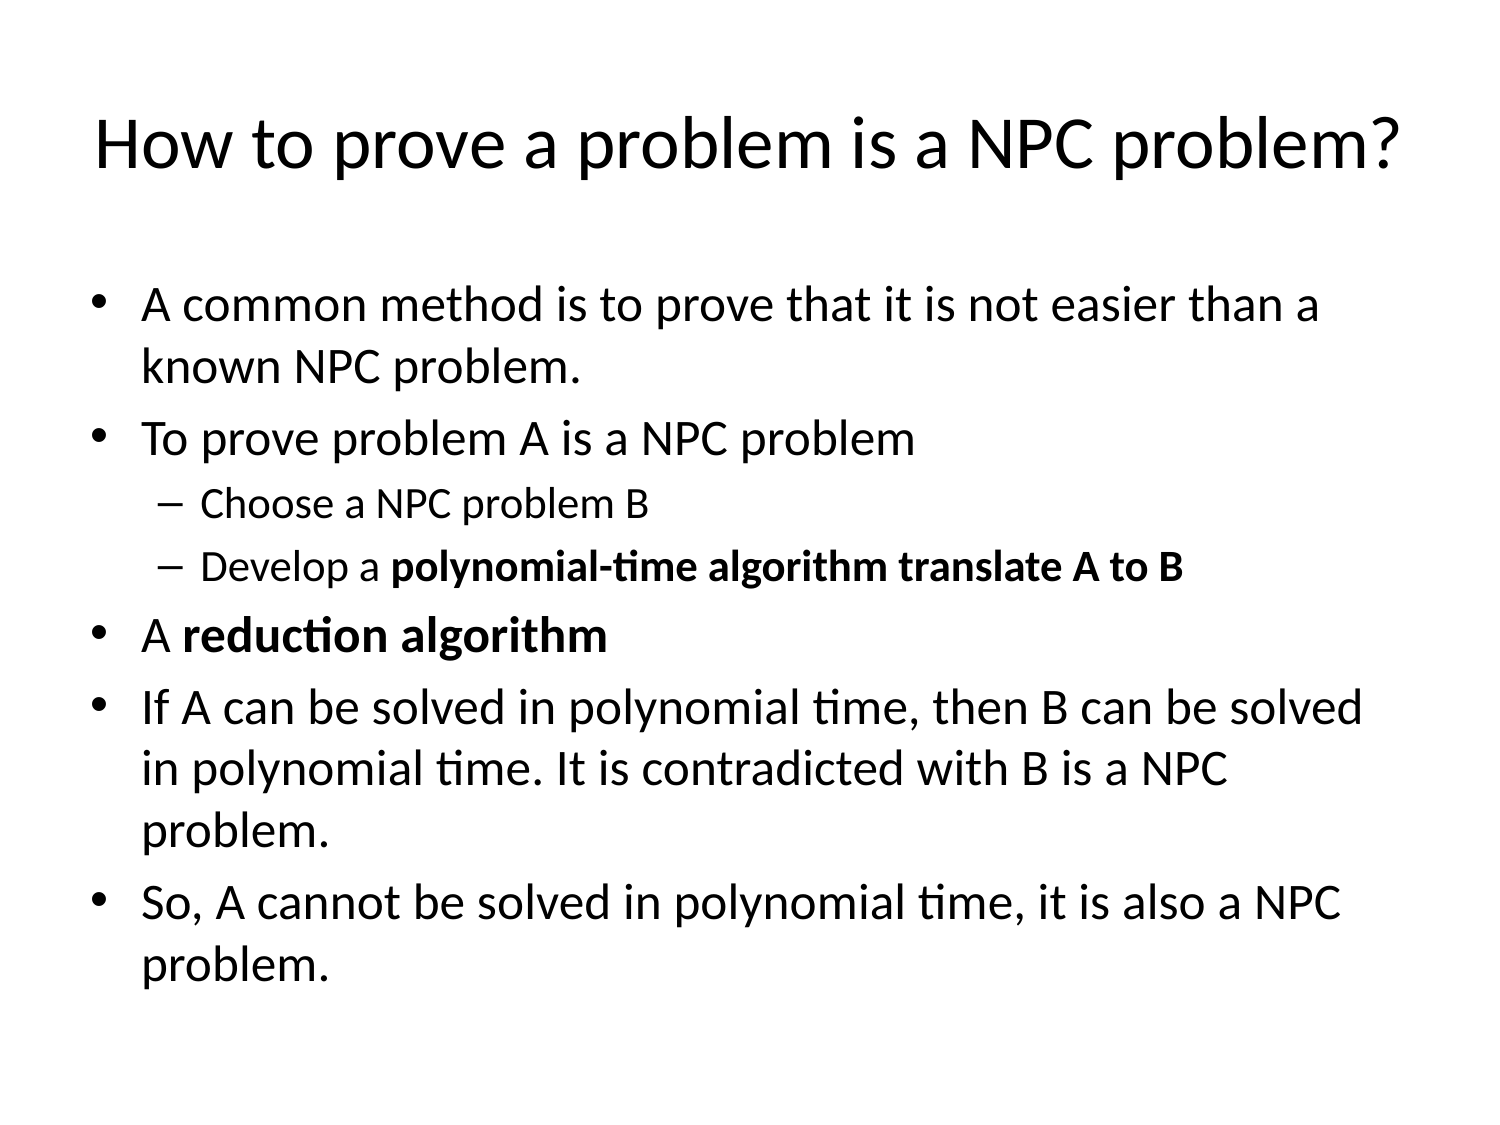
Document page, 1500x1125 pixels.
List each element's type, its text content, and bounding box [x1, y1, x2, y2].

list A common method is to prove that it is not easier than a known NPC problem. To prove problem A is a NPC problem Choose a NPC problem B Develop a polynomial-time algorithm translate A to B A reduction algorithm If A can be solved in polynomial time, then B can be solved in polynomial time. It is contradicted with B is a NPC problem. So, A cannot be solved in polynomial time, it is also a NPC problem. [75, 262, 1425, 1005]
title How to prove a problem is a NPC problem? [75, 45, 1425, 233]
